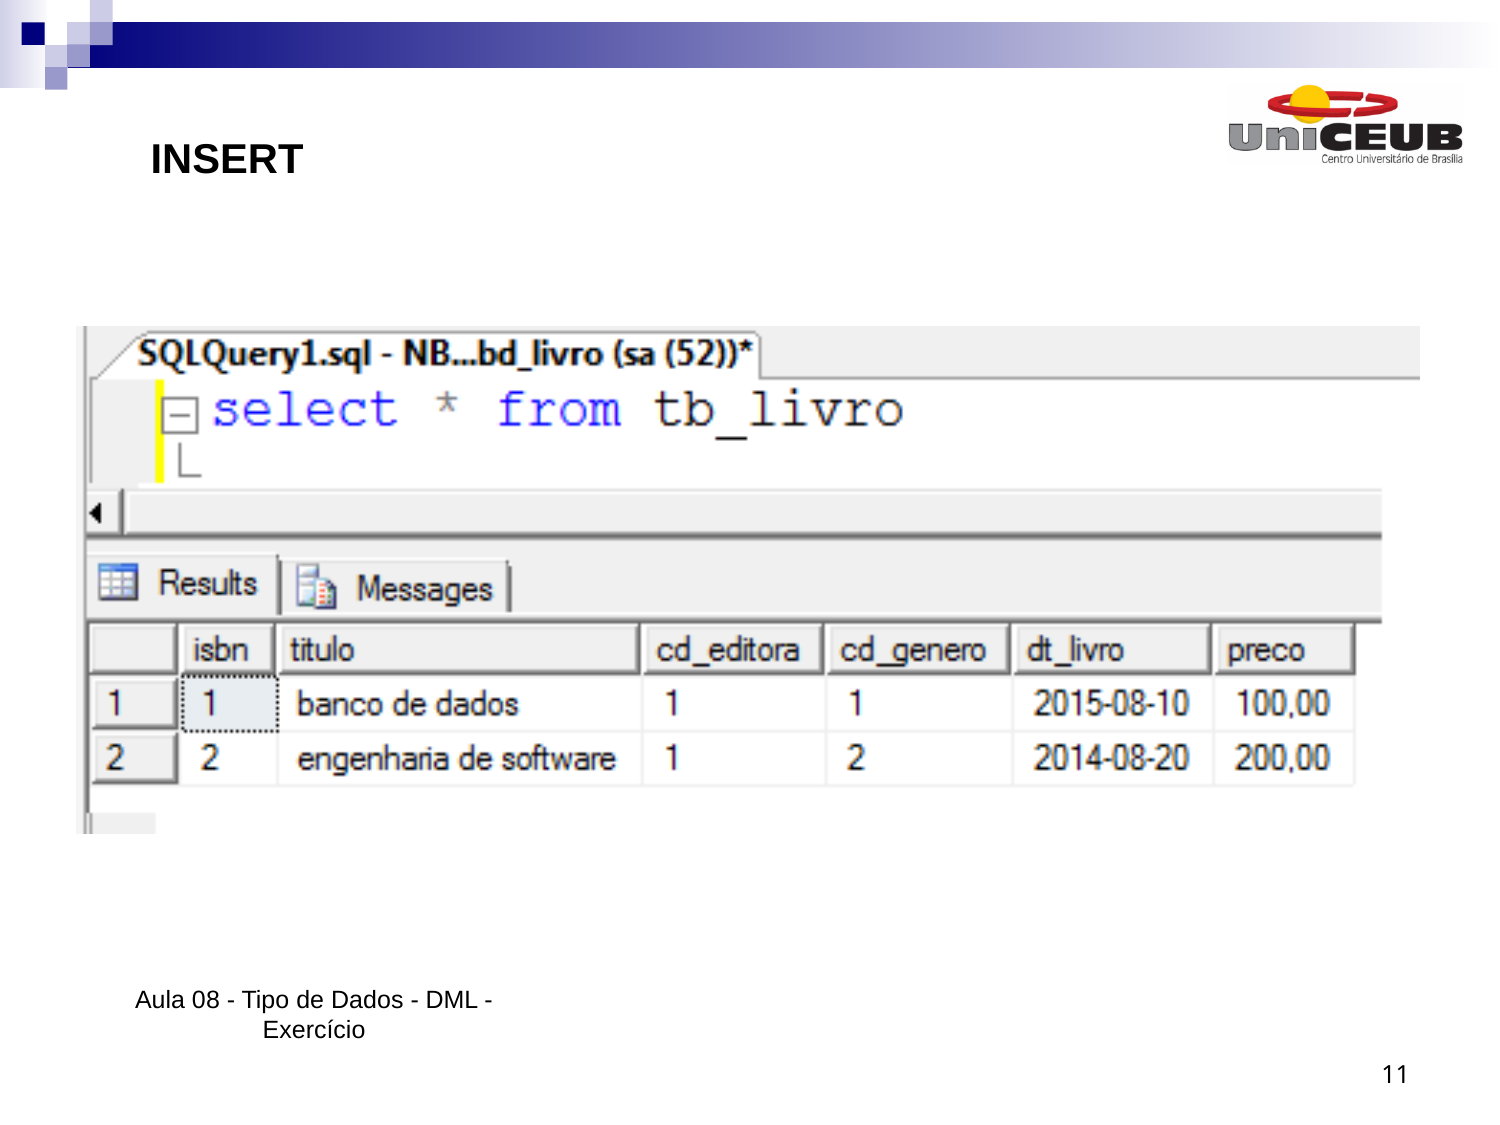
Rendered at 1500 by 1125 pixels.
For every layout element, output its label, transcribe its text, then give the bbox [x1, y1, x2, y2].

footer Aula 08 - Tipo de Dados - DML - Exercício [76, 975, 552, 1051]
text_box INSERT [135, 123, 1140, 190]
picture [1227, 83, 1464, 165]
picture [76, 326, 1421, 835]
text_box ‹#› [1074, 1024, 1425, 1100]
